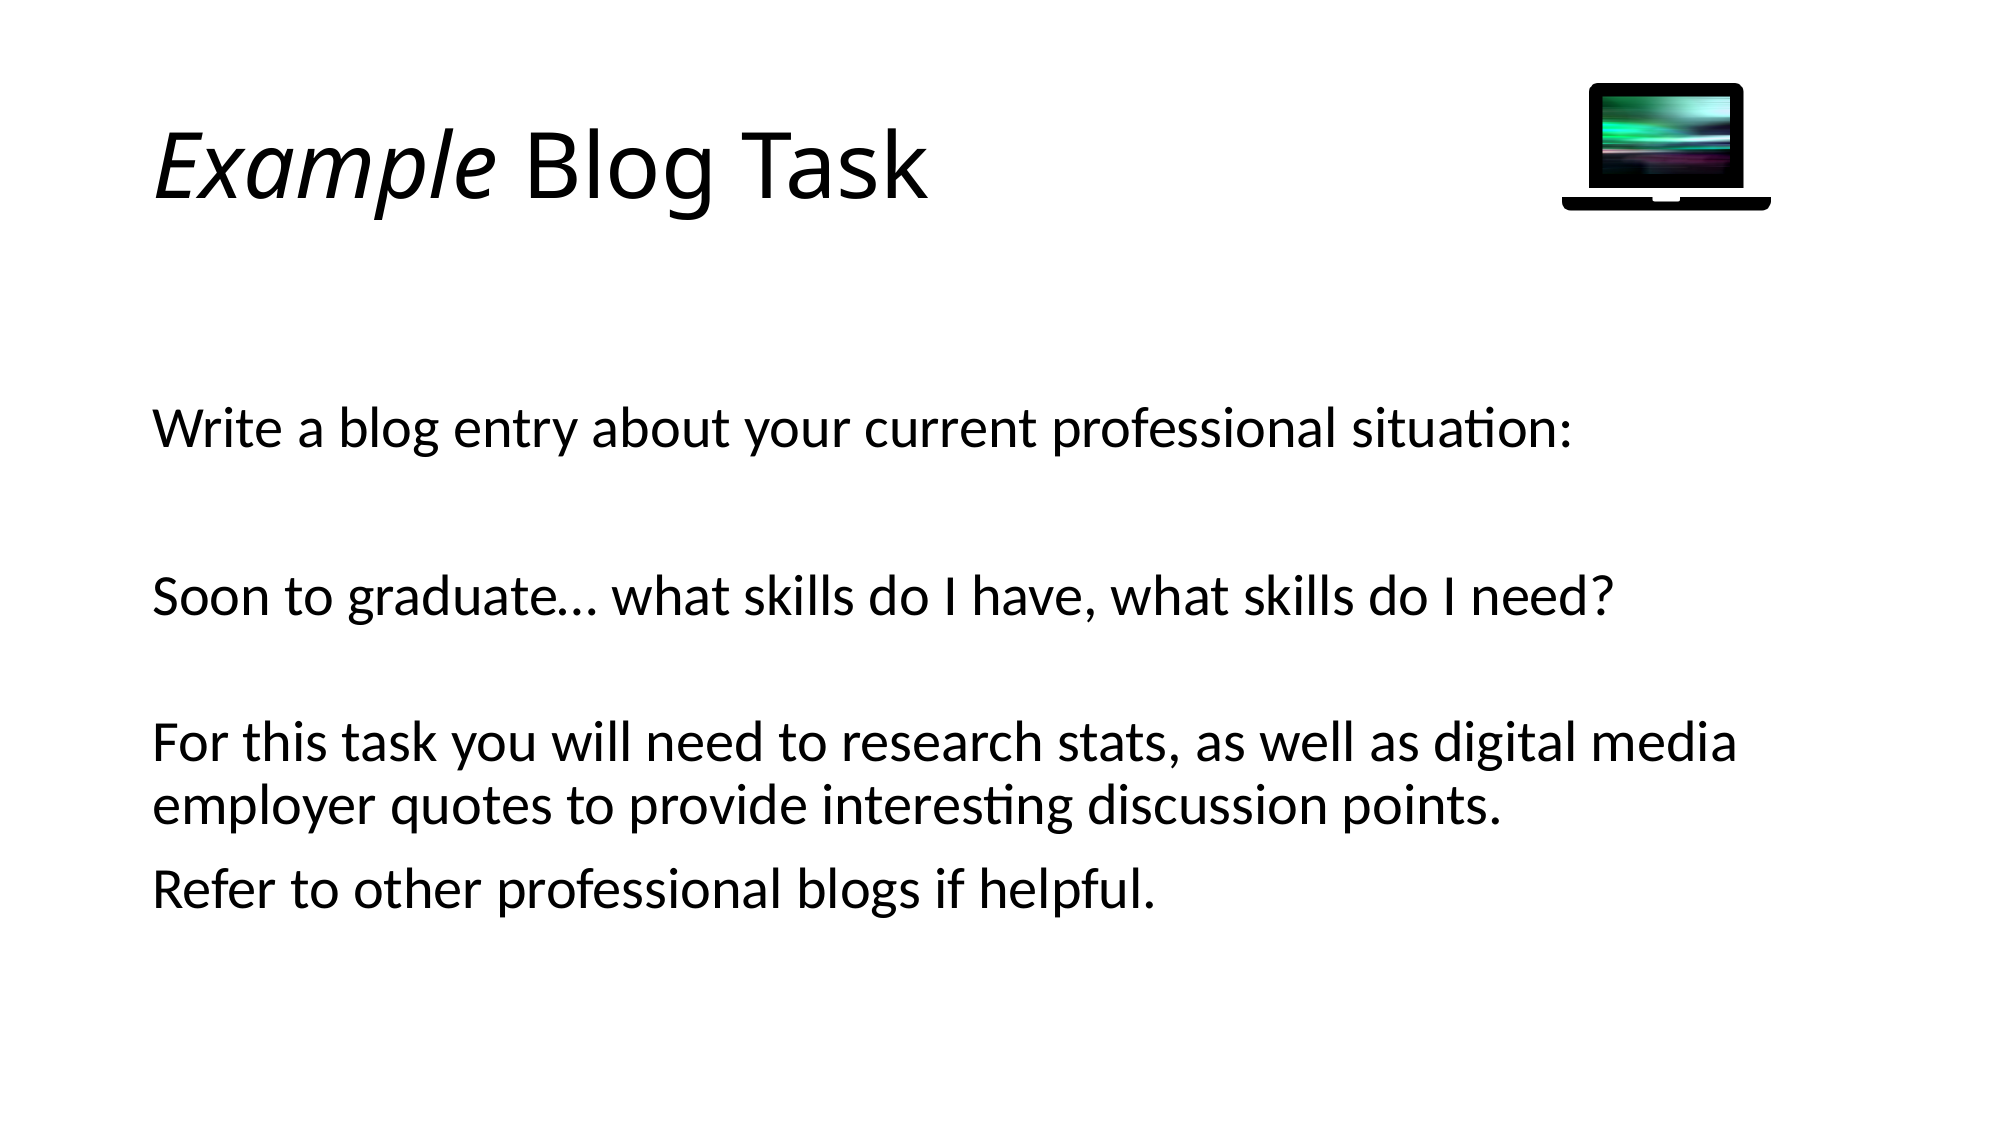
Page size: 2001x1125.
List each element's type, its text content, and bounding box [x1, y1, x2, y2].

list Write a blog entry about your current professional situation: Soon to graduate… what skills do I have, what skills do I need? For this task you will need to research stats, as well as digital media employer quotes to provide interesting discussion points. Refer to other professional blogs if helpful. [137, 299, 1863, 1014]
picture [1556, 37, 1775, 256]
title Example Blog Task [137, 59, 1863, 278]
